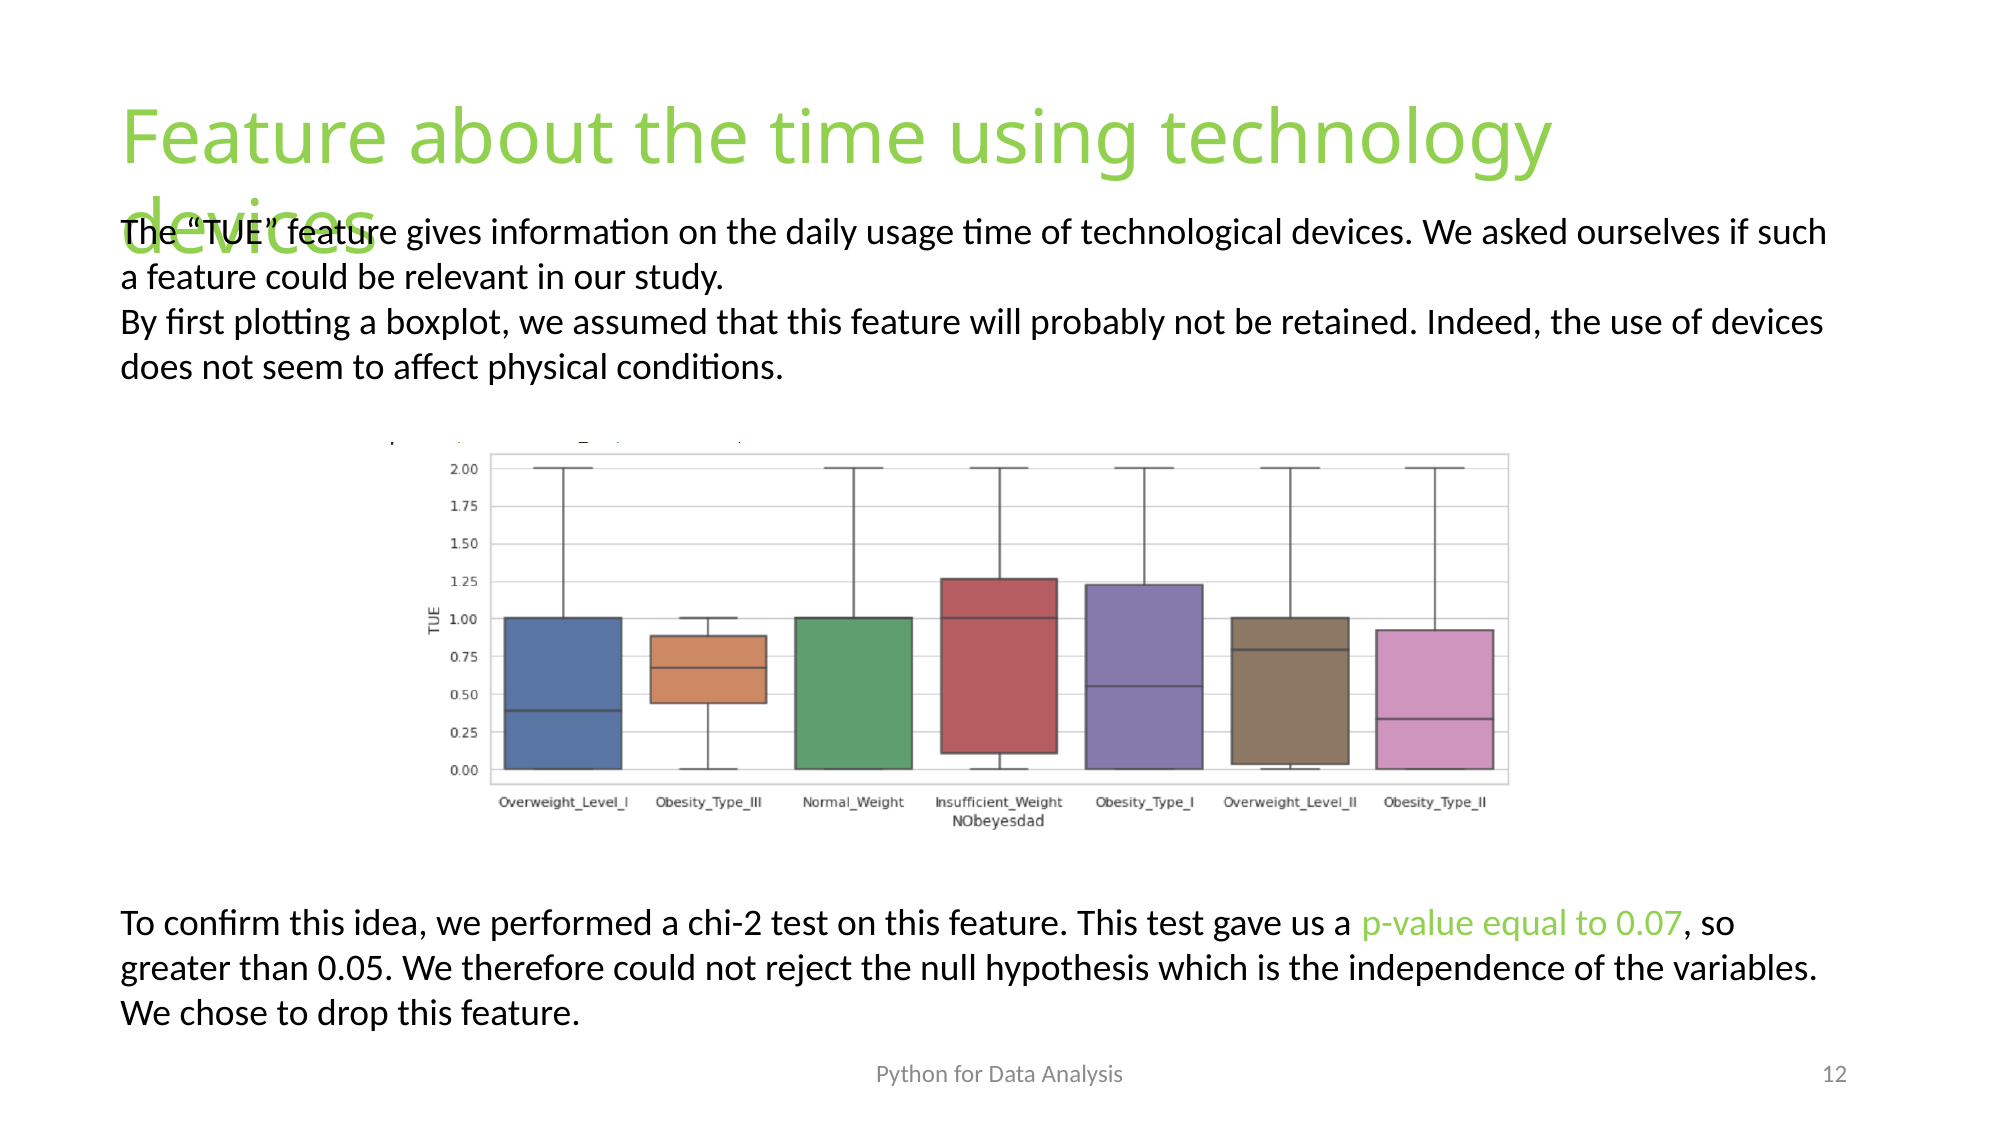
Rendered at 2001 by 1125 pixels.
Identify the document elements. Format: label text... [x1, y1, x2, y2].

picture [391, 442, 1546, 834]
footer Python for Data Analysis [662, 1042, 1338, 1103]
text_box To confirm this idea, we performed a chi-2 test on this feature. This test gave us a p-value equal to 0.07, so greater than 0.05. We therefore could not reject the null hypothesis which is the independence of the variables. We chose to drop this feature. [105, 890, 1851, 1040]
text_box Feature about the time using technology devices [105, 81, 1832, 199]
slide_number 12 [1412, 1042, 1863, 1103]
text_box The “TUE” feature gives information on the daily usage time of technological devices. We asked ourselves if such a feature could be relevant in our study. By first plotting a boxplot, we assumed that this feature will probably not be retained. Indeed, the use of devices does not seem to affect physical conditions. [105, 199, 1851, 395]
